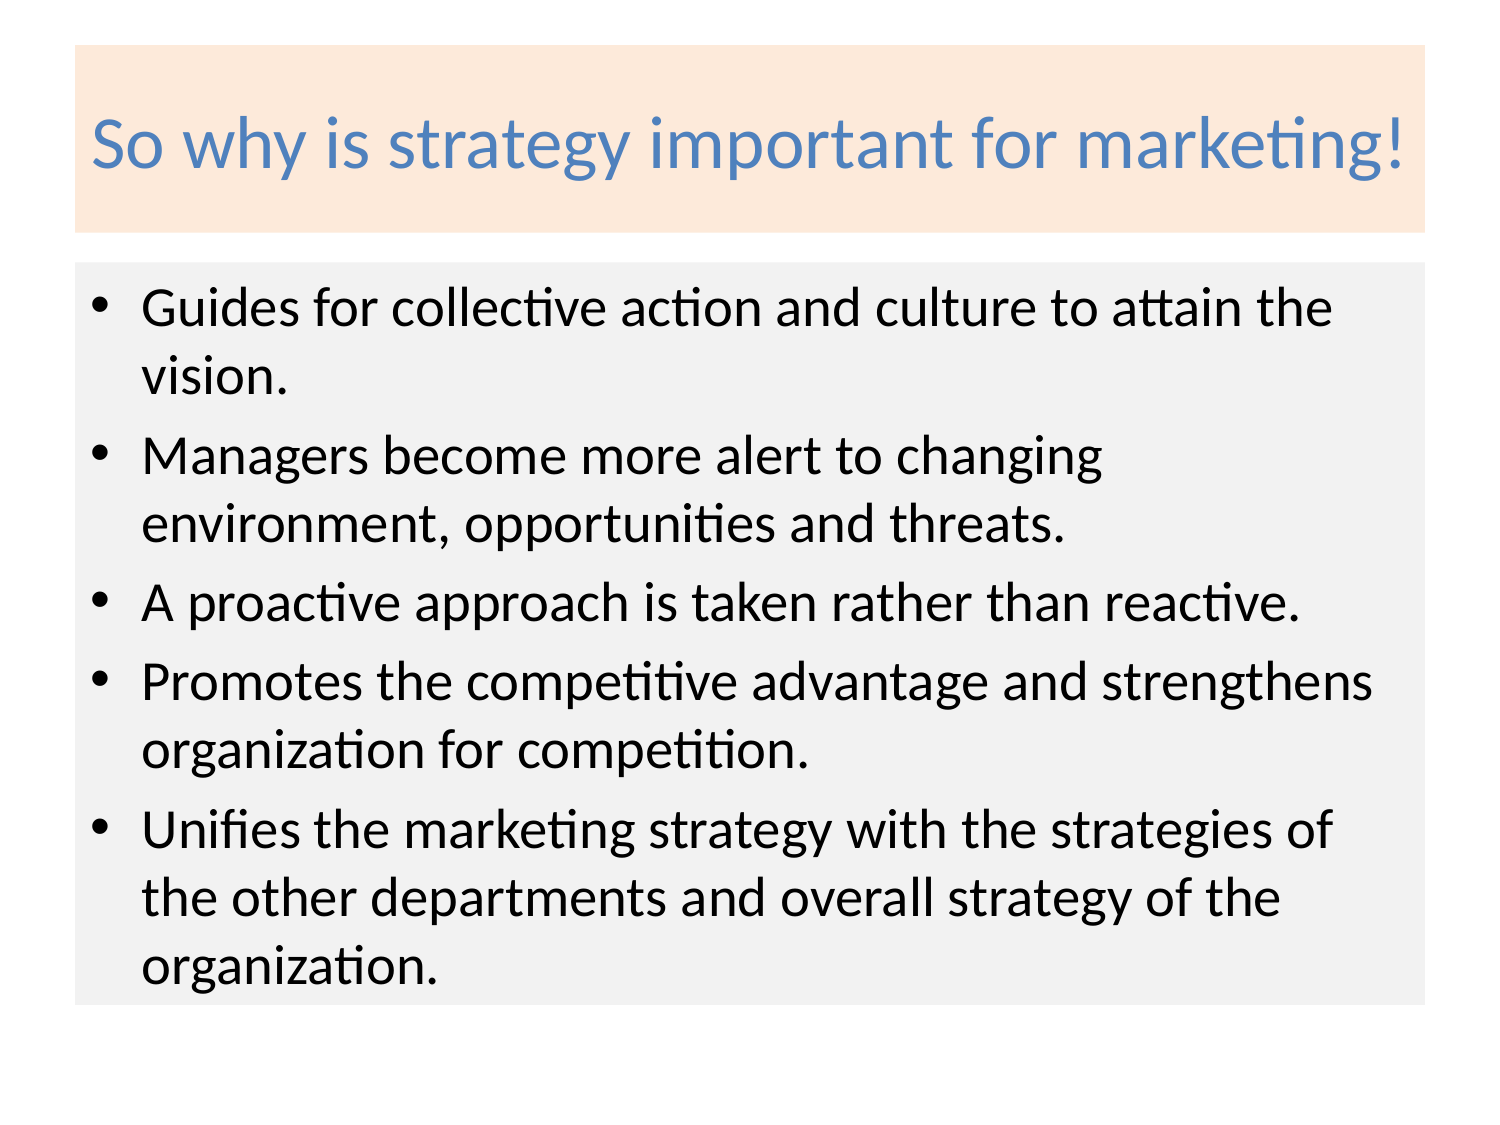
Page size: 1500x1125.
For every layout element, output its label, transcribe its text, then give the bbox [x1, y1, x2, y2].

list Guides for collective action and culture to attain the vision. Managers become more alert to changing environment, opportunities and threats. A proactive approach is taken rather than reactive. Promotes the competitive advantage and strengthens organization for competition. Unifies the marketing strategy with the strategies of the other departments and overall strategy of the organization. [75, 262, 1425, 1005]
title So why is strategy important for marketing! [75, 45, 1425, 233]
